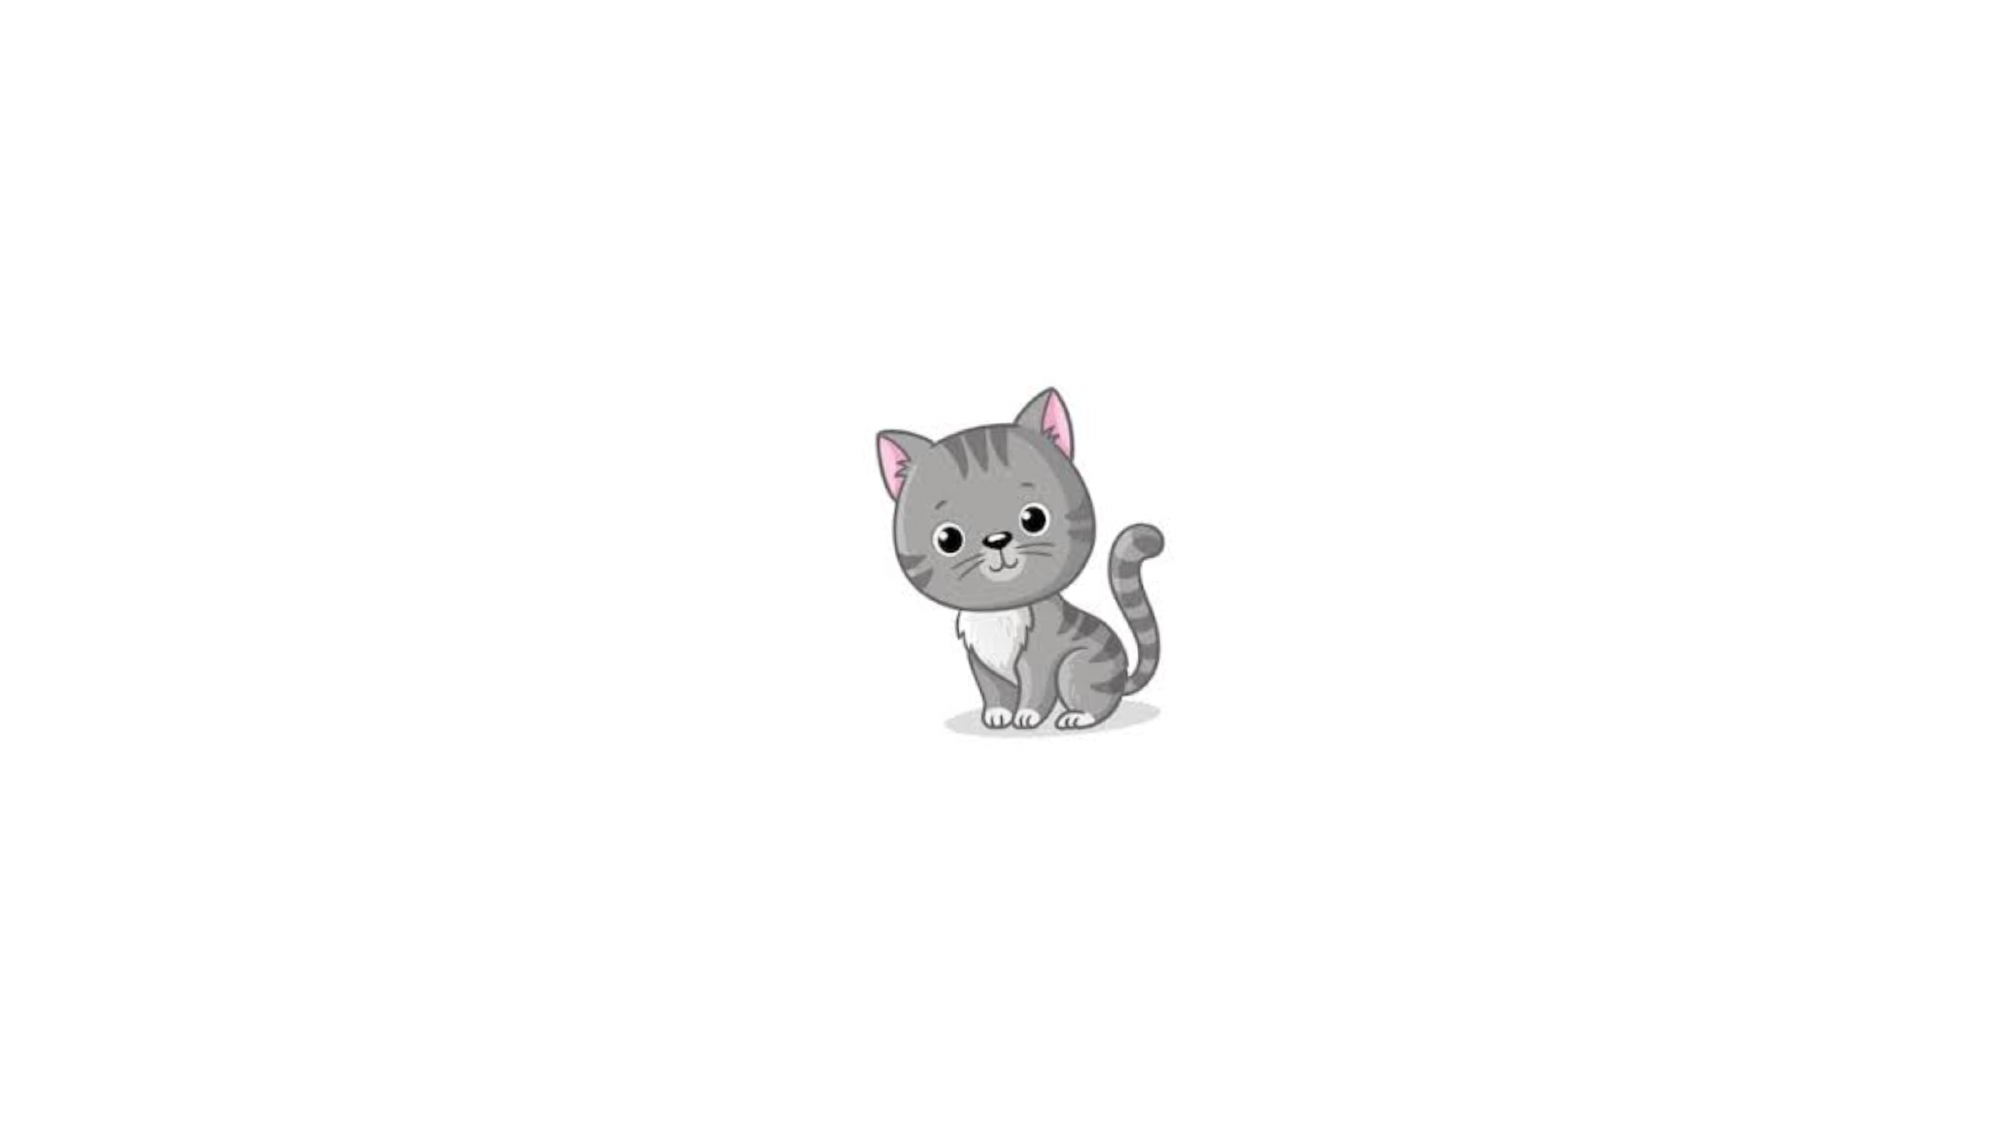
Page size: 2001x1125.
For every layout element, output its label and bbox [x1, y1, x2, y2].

picture [812, 348, 1190, 778]
